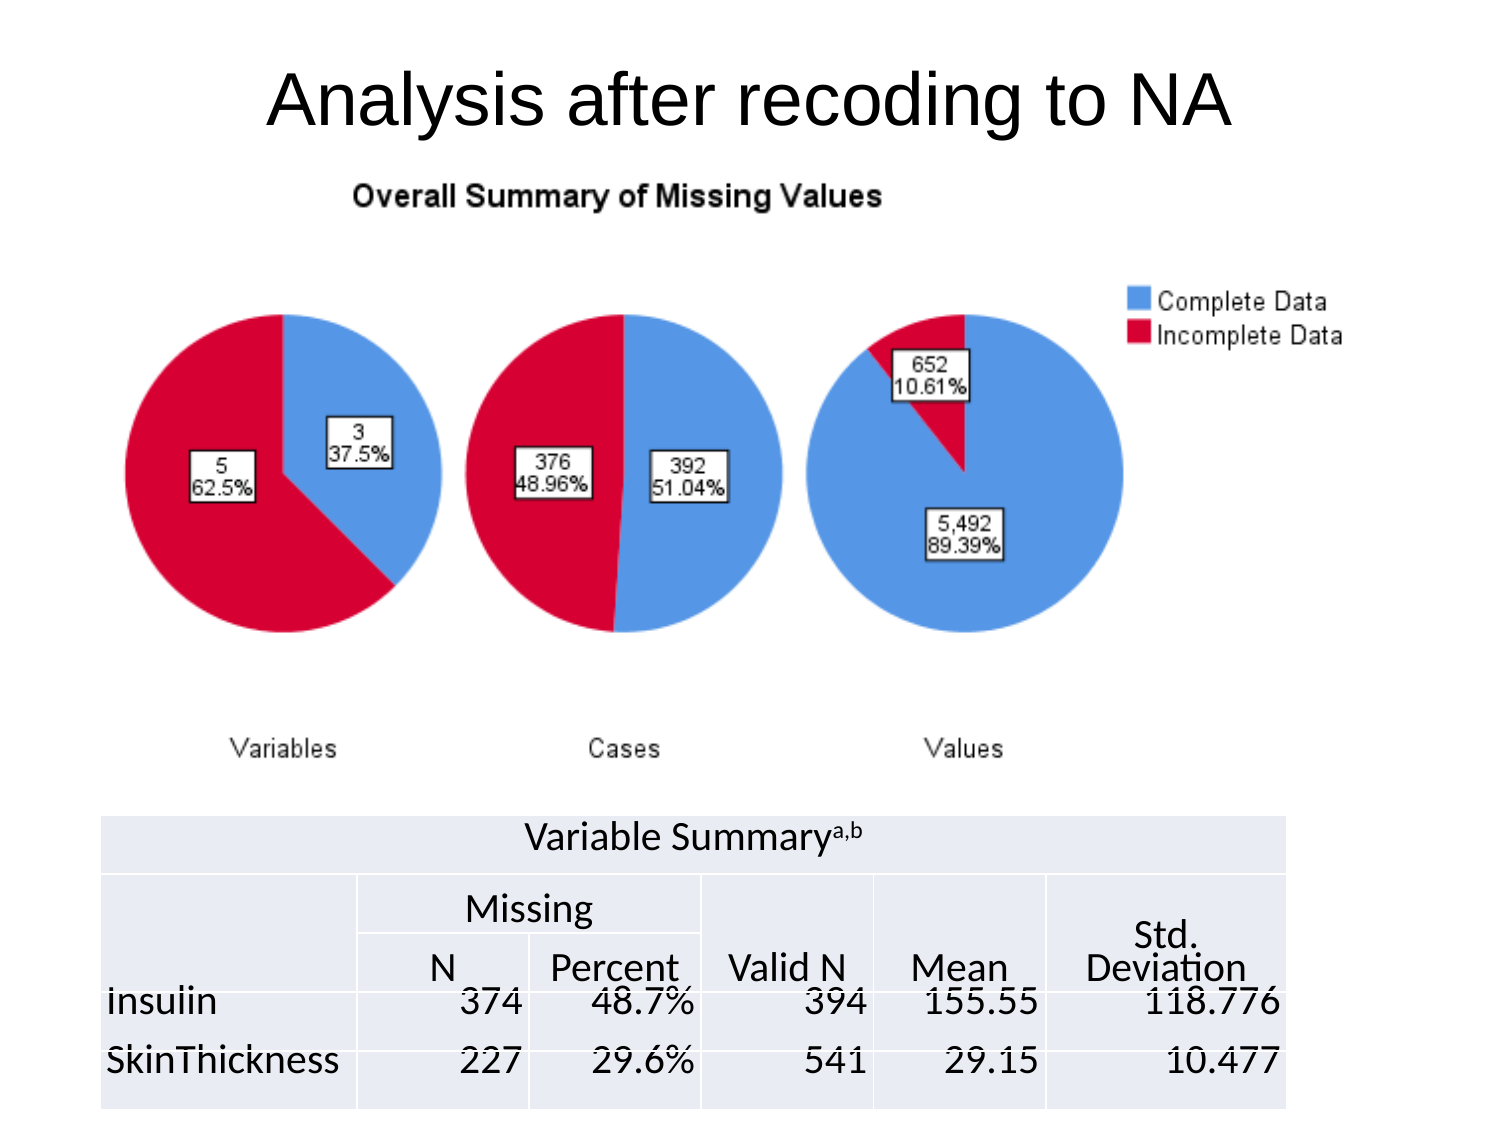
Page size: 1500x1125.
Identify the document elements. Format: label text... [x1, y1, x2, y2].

table_cell 118.776 [1047, 993, 1286, 1050]
table_cell N [358, 934, 528, 991]
table_cell Missing [358, 875, 700, 932]
table_cell Valid N [702, 875, 873, 991]
table_cell Std. Deviation [1047, 875, 1286, 991]
table_cell 155.55 [874, 993, 1045, 1050]
table_cell SkinThickness [101, 1052, 356, 1109]
table_header Variable Summarya,b [101, 816, 1286, 873]
picture [112, 162, 1463, 780]
table_cell [101, 875, 356, 991]
table_cell 48.7% [530, 993, 700, 1050]
table_cell 394 [702, 993, 873, 1050]
table_cell Mean [874, 875, 1045, 991]
table_cell Percent [530, 934, 700, 991]
table_cell 374 [358, 993, 528, 1050]
table_cell 29.6% [530, 1052, 700, 1109]
table_cell 10.477 [1047, 1052, 1286, 1109]
title Analysis after recoding to NA [75, 1, 1425, 189]
table_cell 541 [702, 1052, 873, 1109]
table_cell 29.15 [874, 1052, 1045, 1109]
table_cell Insulin [101, 993, 356, 1050]
table_cell 227 [358, 1052, 528, 1109]
